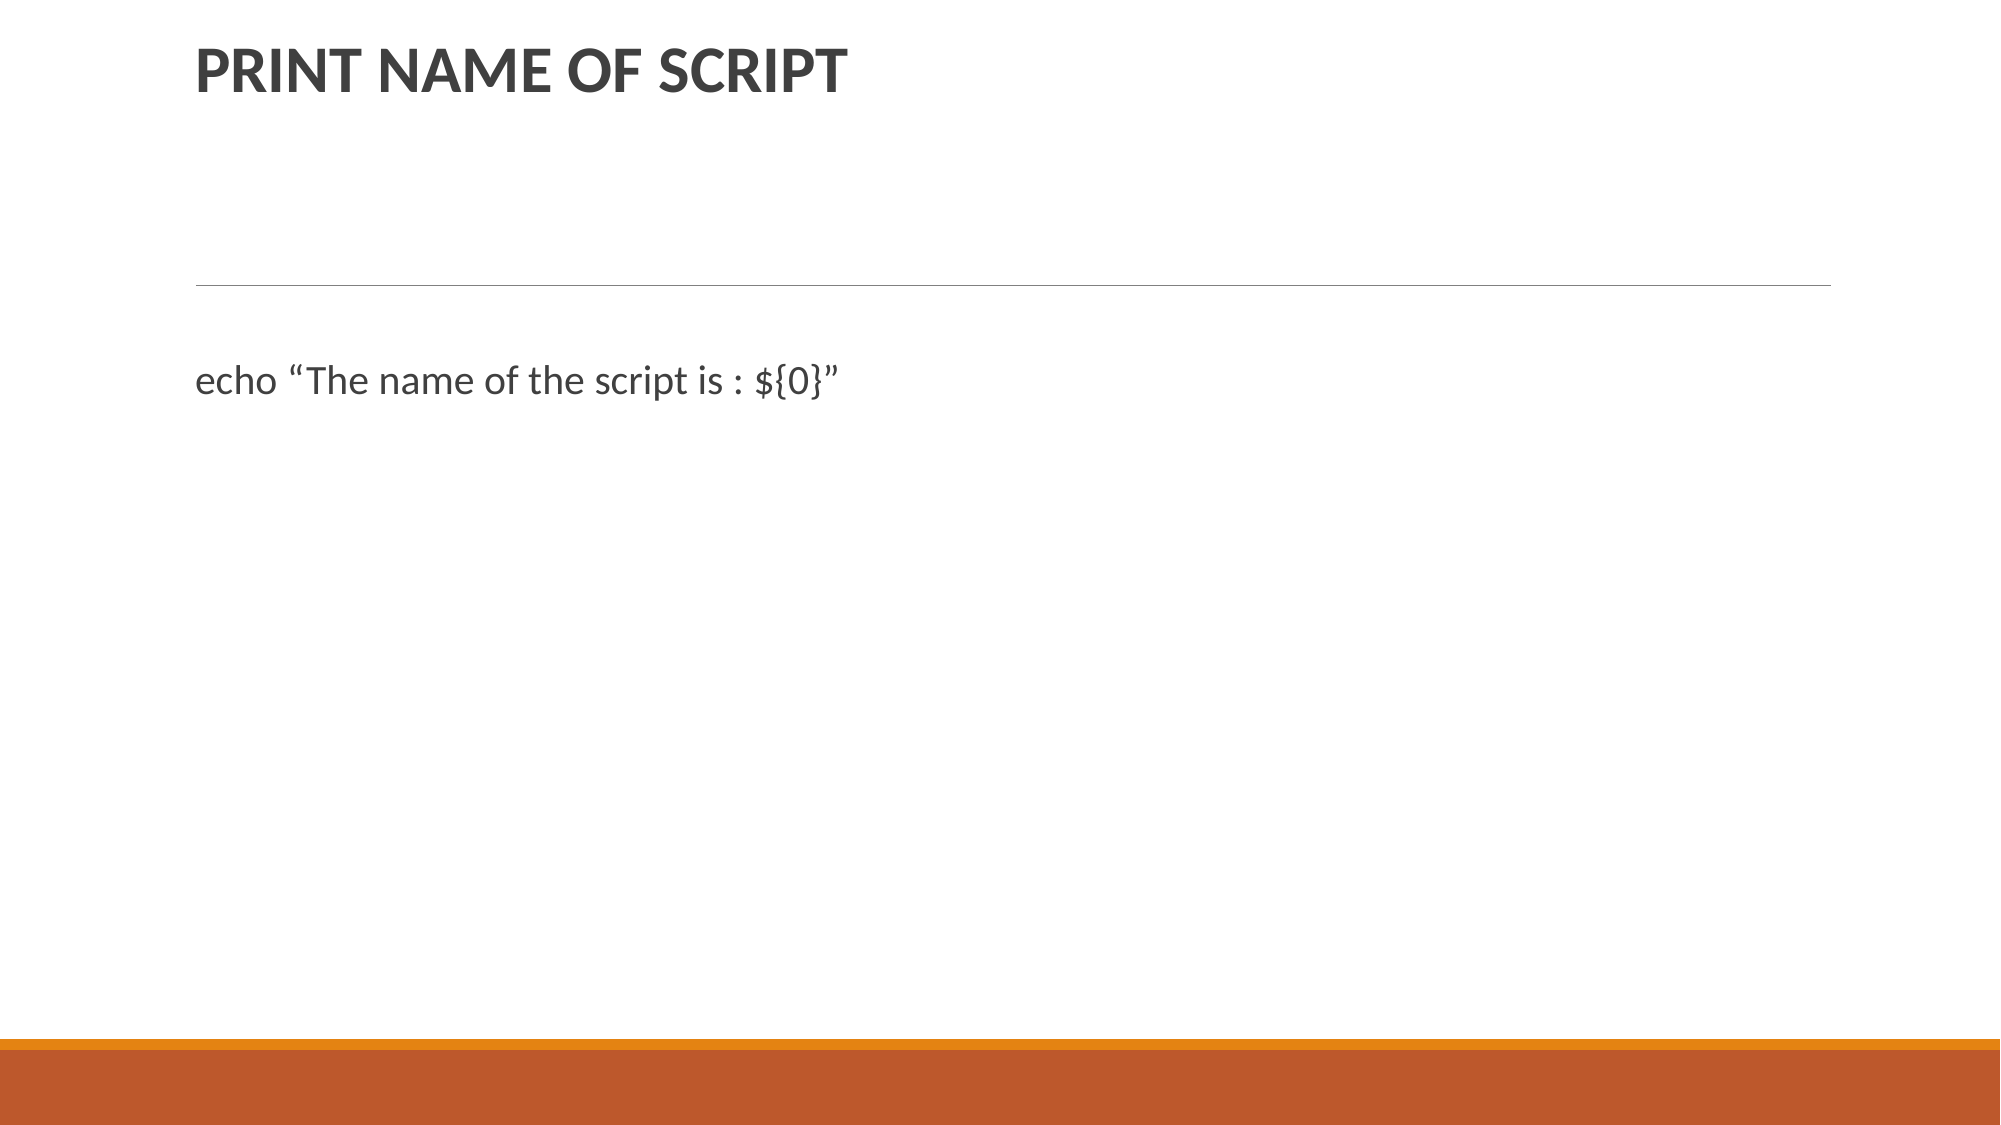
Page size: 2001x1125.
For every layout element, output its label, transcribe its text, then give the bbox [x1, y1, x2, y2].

list PRINT NAME OF SCRIPT echo “The name of the script is : ${0}” [180, 27, 1830, 963]
